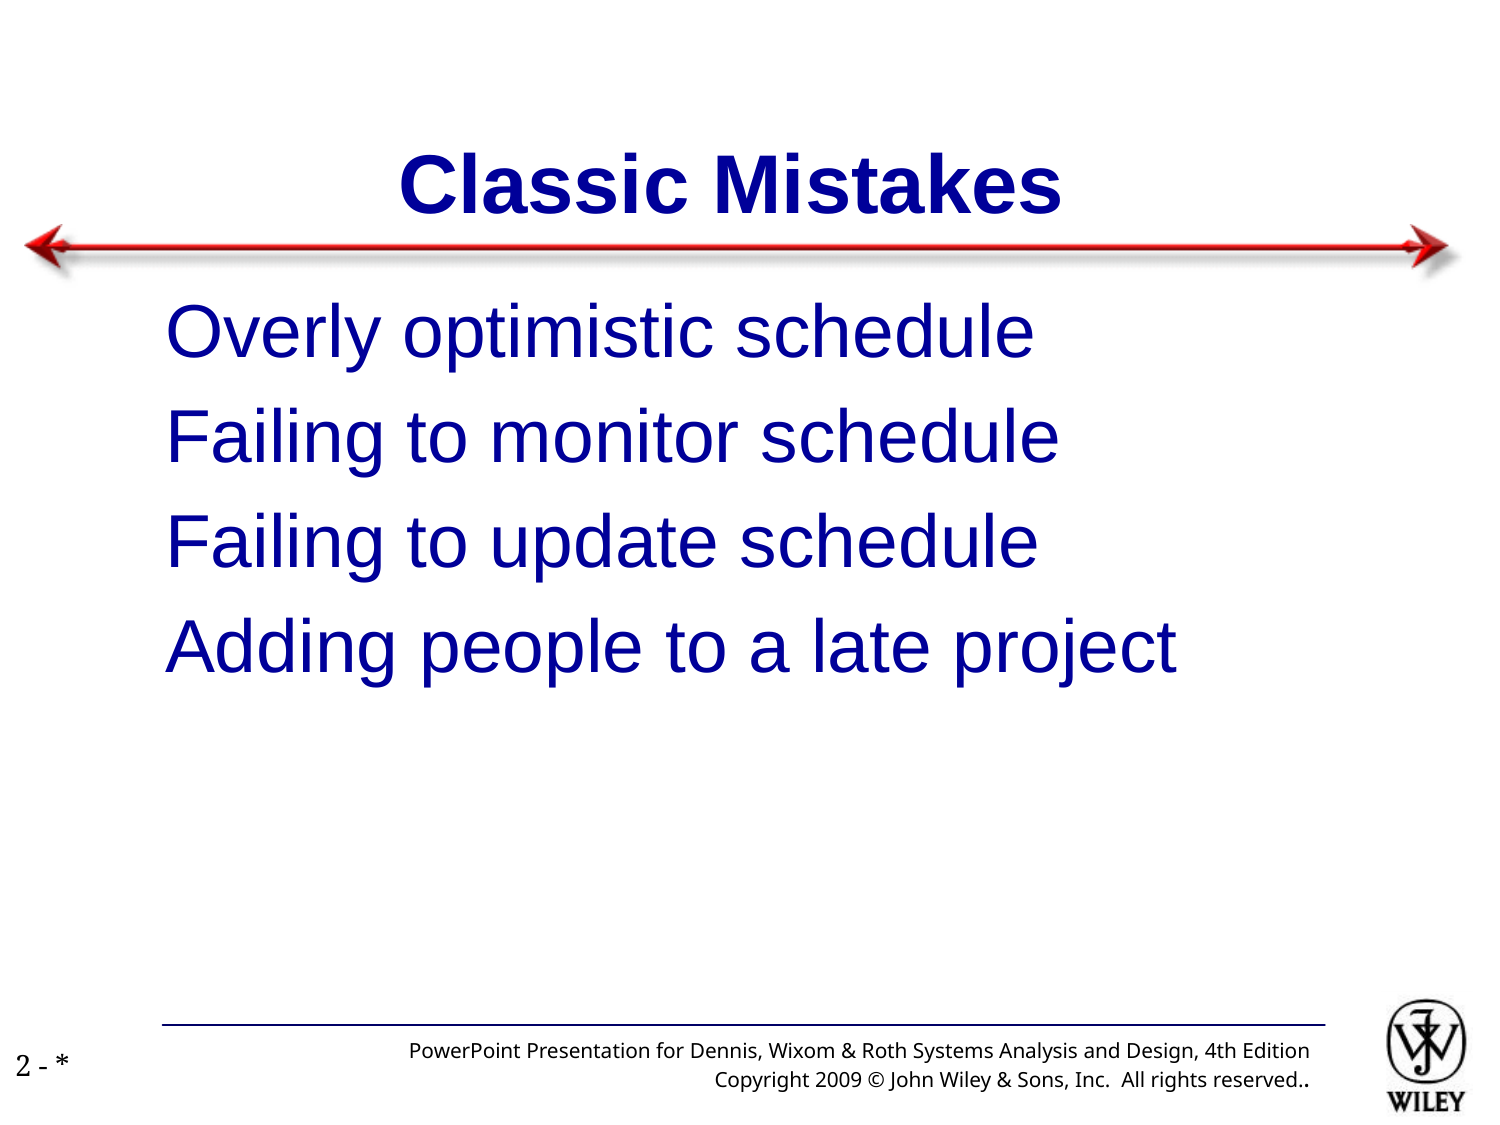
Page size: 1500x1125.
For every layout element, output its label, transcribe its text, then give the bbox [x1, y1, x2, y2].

title Classic Mistakes [93, 50, 1369, 238]
list Overly optimistic schedule Failing to monitor schedule Failing to update schedule Adding people to a late project [93, 275, 1407, 1013]
text_box 2 - * [0, 1049, 125, 1125]
picture [1381, 991, 1473, 1117]
picture [24, 224, 1471, 291]
text_box PowerPoint Presentation for Dennis, Wixom & Roth Systems Analysis and Design, 4th Edition Copyright 2009 © John Wiley & Sons, Inc. All rights reserved.. [287, 1024, 1325, 1100]
